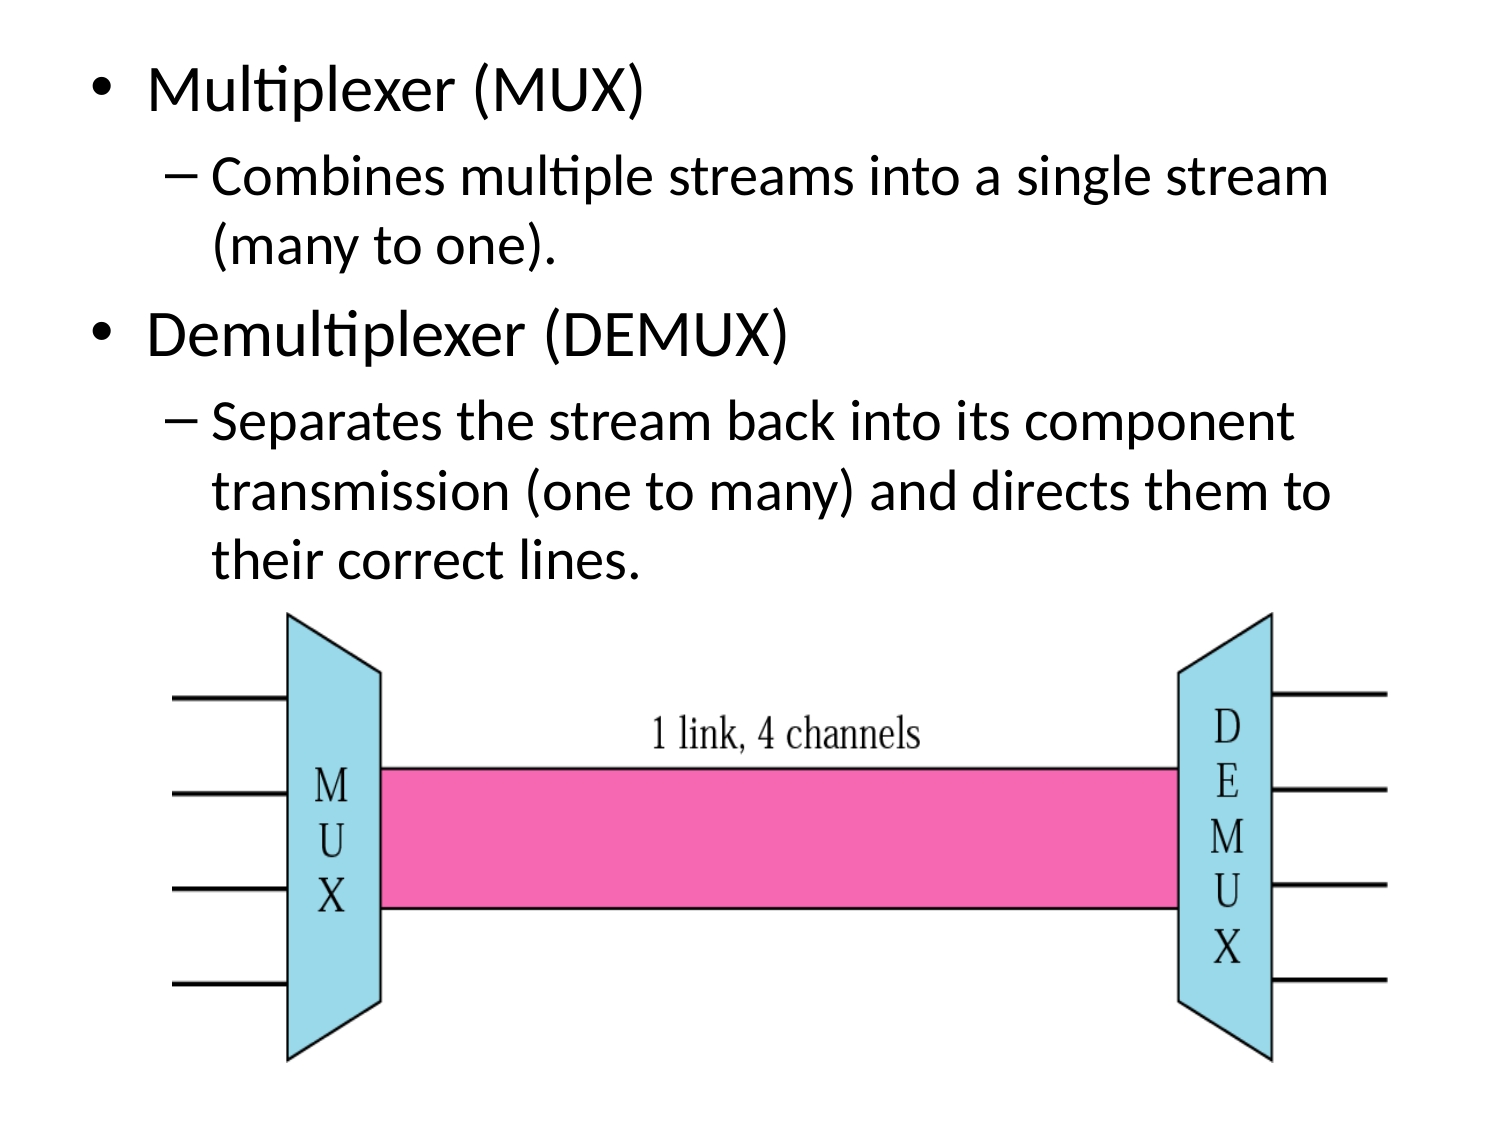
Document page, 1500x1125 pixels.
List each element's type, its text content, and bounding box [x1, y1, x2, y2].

picture [172, 612, 1388, 1063]
list Multiplexer (MUX) Combines multiple streams into a single stream (many to one). Demultiplexer (DEMUX) Separates the stream back into its component transmission (one to many) and directs them to their correct lines. [75, 37, 1425, 1005]
